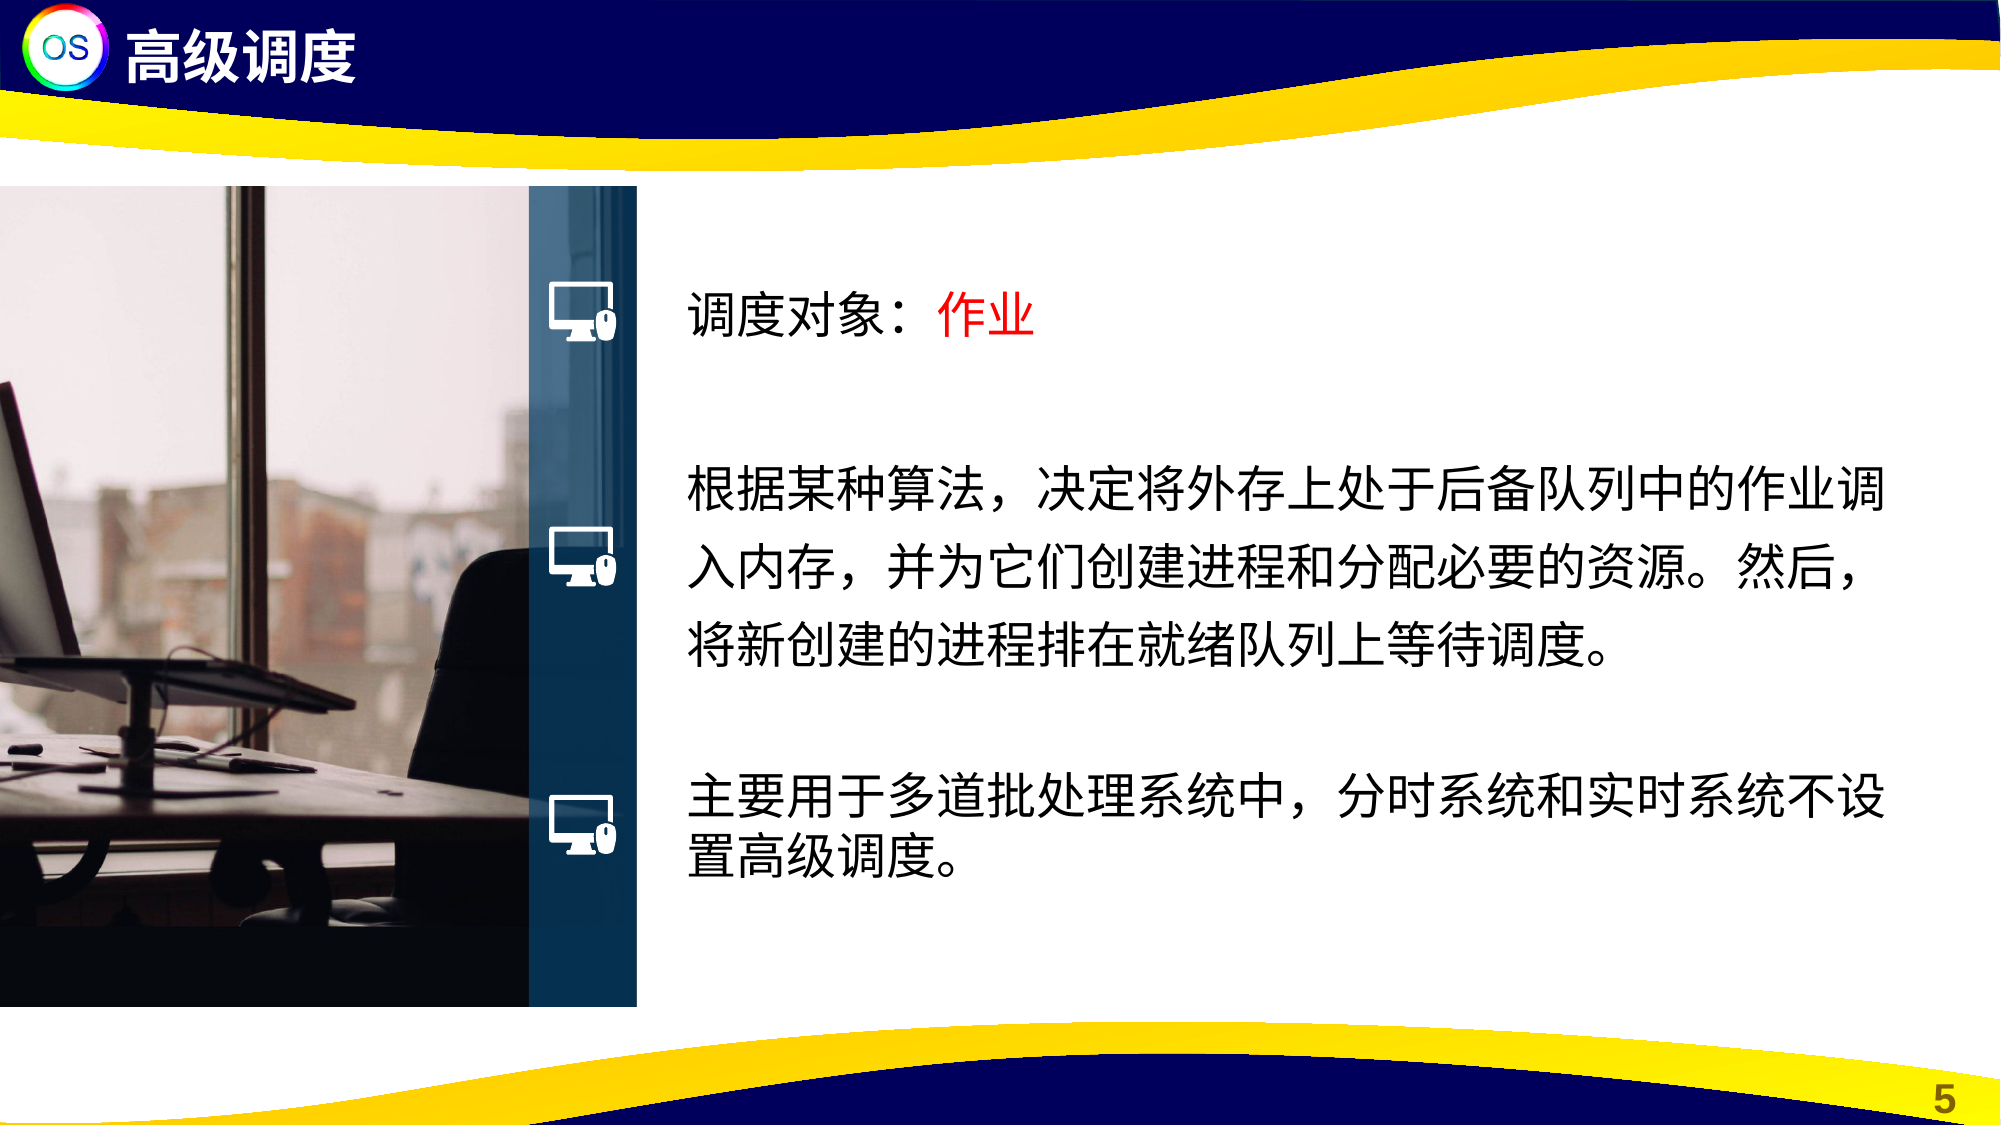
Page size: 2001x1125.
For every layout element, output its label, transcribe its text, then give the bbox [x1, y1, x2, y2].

text_box [0, 185, 528, 1008]
text_box [528, 185, 638, 1008]
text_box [549, 717, 1924, 933]
picture [22, 3, 109, 91]
text_box 高级调度 [109, 12, 1263, 98]
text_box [549, 491, 1924, 623]
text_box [549, 231, 1761, 396]
